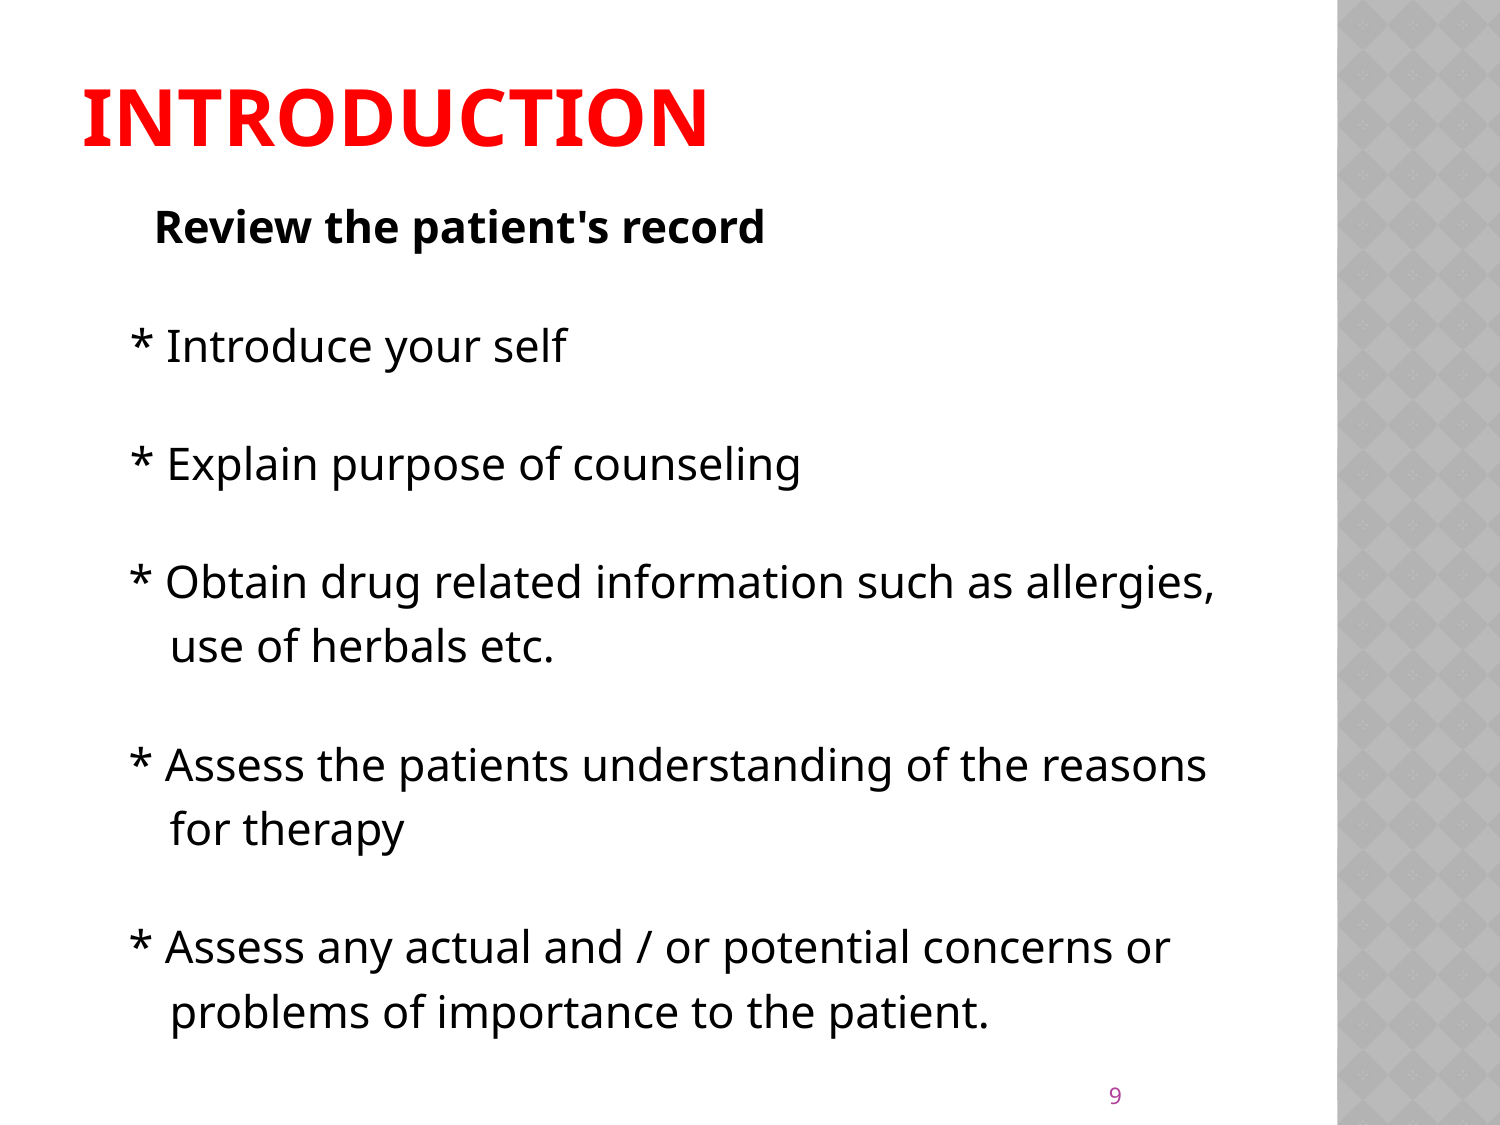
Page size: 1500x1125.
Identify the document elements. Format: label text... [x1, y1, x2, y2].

slide_number 9 [1025, 1075, 1122, 1113]
list Review the patient's record * Introduce your self * Explain purpose of counseling * Obtain drug related information such as allergies, use of herbals etc. * Assess the patients understanding of the reasons for therapy * Assess any actual and / or potential concerns or problems of importance to the patient. [75, 137, 1400, 1050]
title Introduction [75, 0, 1263, 137]
